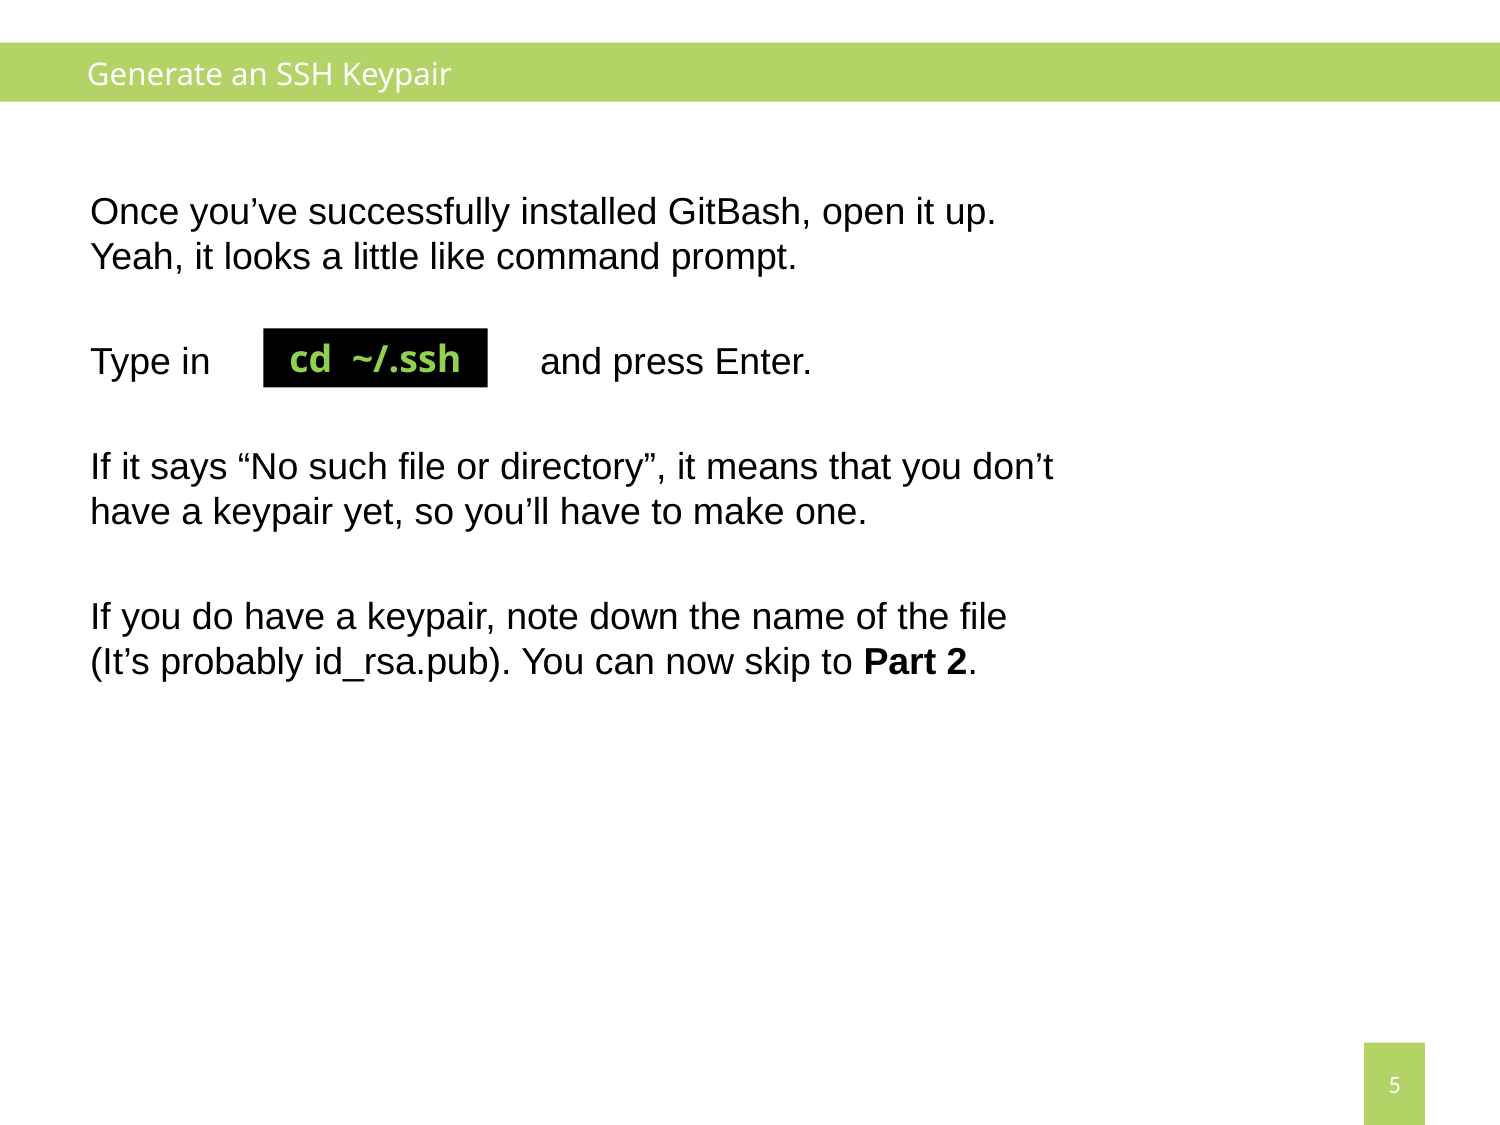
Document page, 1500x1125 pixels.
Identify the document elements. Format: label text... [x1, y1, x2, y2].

text_box cd ~/.ssh [261, 326, 490, 390]
footer Generate an SSH Keypair [71, 42, 1093, 103]
list Once you’ve successfully installed GitBash, open it up. Yeah, it looks a little like command prompt. Type in and press Enter. If it says “No such file or directory”, it means that you don’t have a keypair yet, so you’ll have to make one. If you do have a keypair, note down the name of the file (It’s probably id_rsa.pub). You can now skip to Part 2. [75, 179, 1093, 1035]
